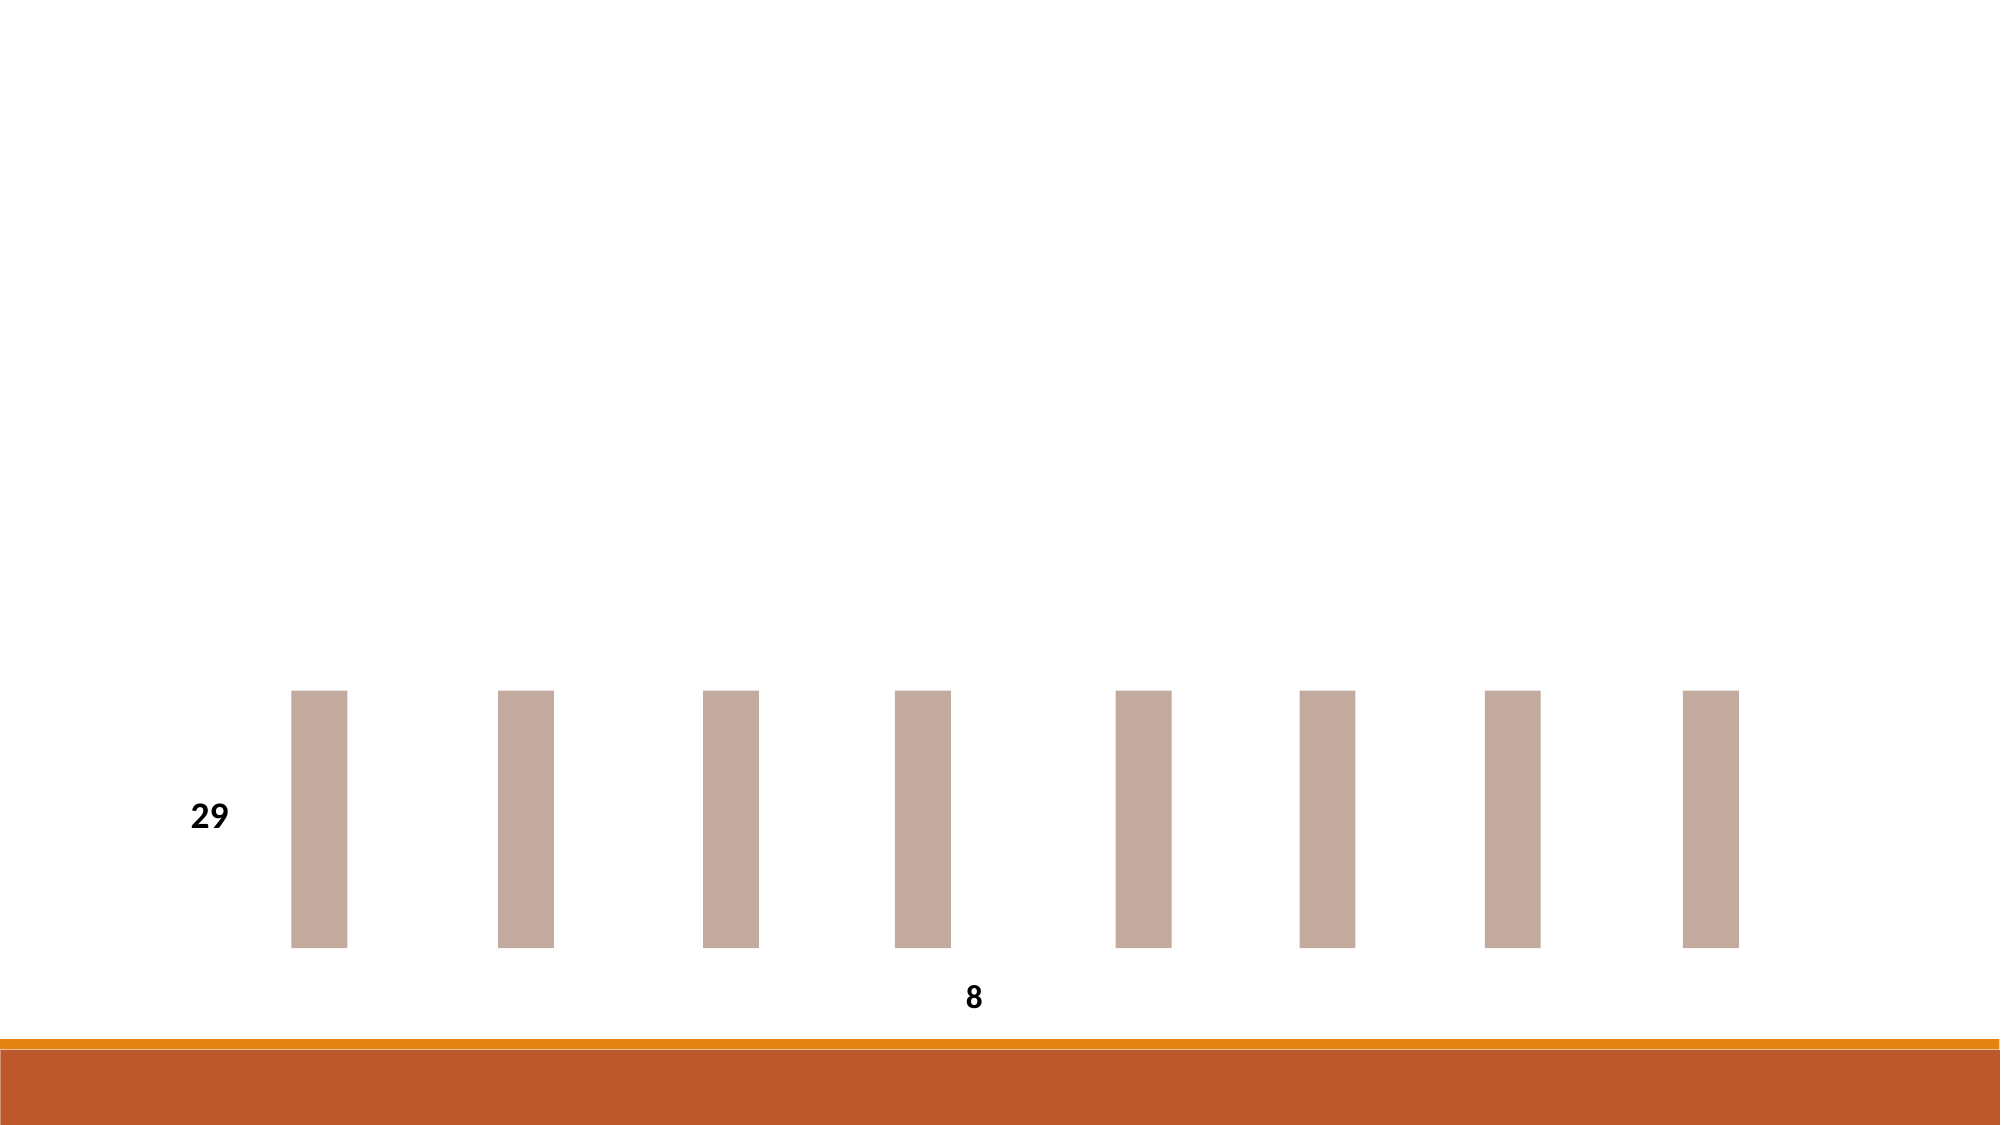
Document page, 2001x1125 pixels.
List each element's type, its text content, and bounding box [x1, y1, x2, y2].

text_box [703, 690, 759, 949]
text_box 29 [175, 780, 284, 859]
text_box [1299, 690, 1356, 949]
text_box [291, 690, 348, 949]
text_box 8 [950, 965, 1051, 1043]
text_box [1484, 690, 1541, 949]
text_box [498, 690, 554, 949]
text_box [894, 690, 951, 949]
text_box [1682, 690, 1739, 949]
text_box [1115, 690, 1172, 949]
